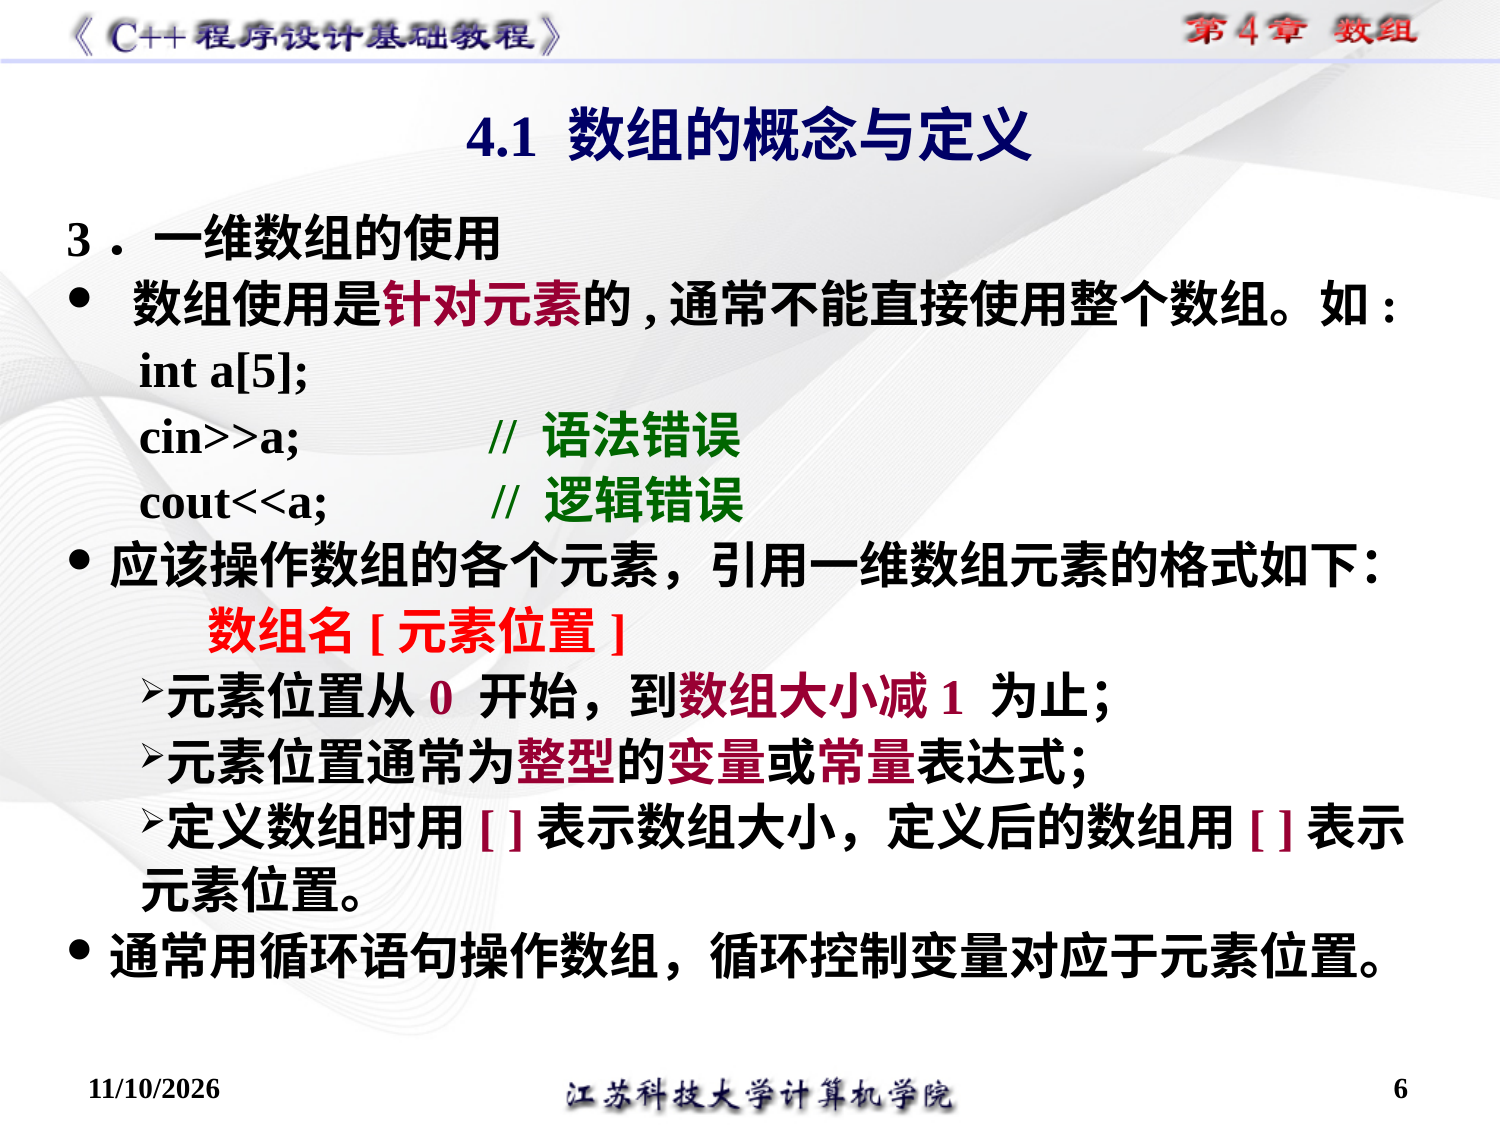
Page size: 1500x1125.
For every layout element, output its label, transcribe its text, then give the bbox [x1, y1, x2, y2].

list 3．一维数组的使用 数组使用是针对元素的,通常不能直接使用整个数组。如: int a[5]; cin>>a; // 语法错误 cout<<a; // 逻辑错误 应该操作数组的各个元素，引用一维数组元素的格式如下： 数组名[元素位置] 元素位置从0 开始，到数组大小减1 为止； 元素位置通常为整型的变量或常量表达式； 定义数组时用[ ]表示数组大小，定义后的数组用[ ]表示元素位置。 通常用循环语句操作数组，循环控制变量对应于元素位置。 [51, 196, 1448, 1036]
picture [0, 0, 1500, 1125]
title 4.1 数组的概念与定义 [74, 80, 1426, 185]
